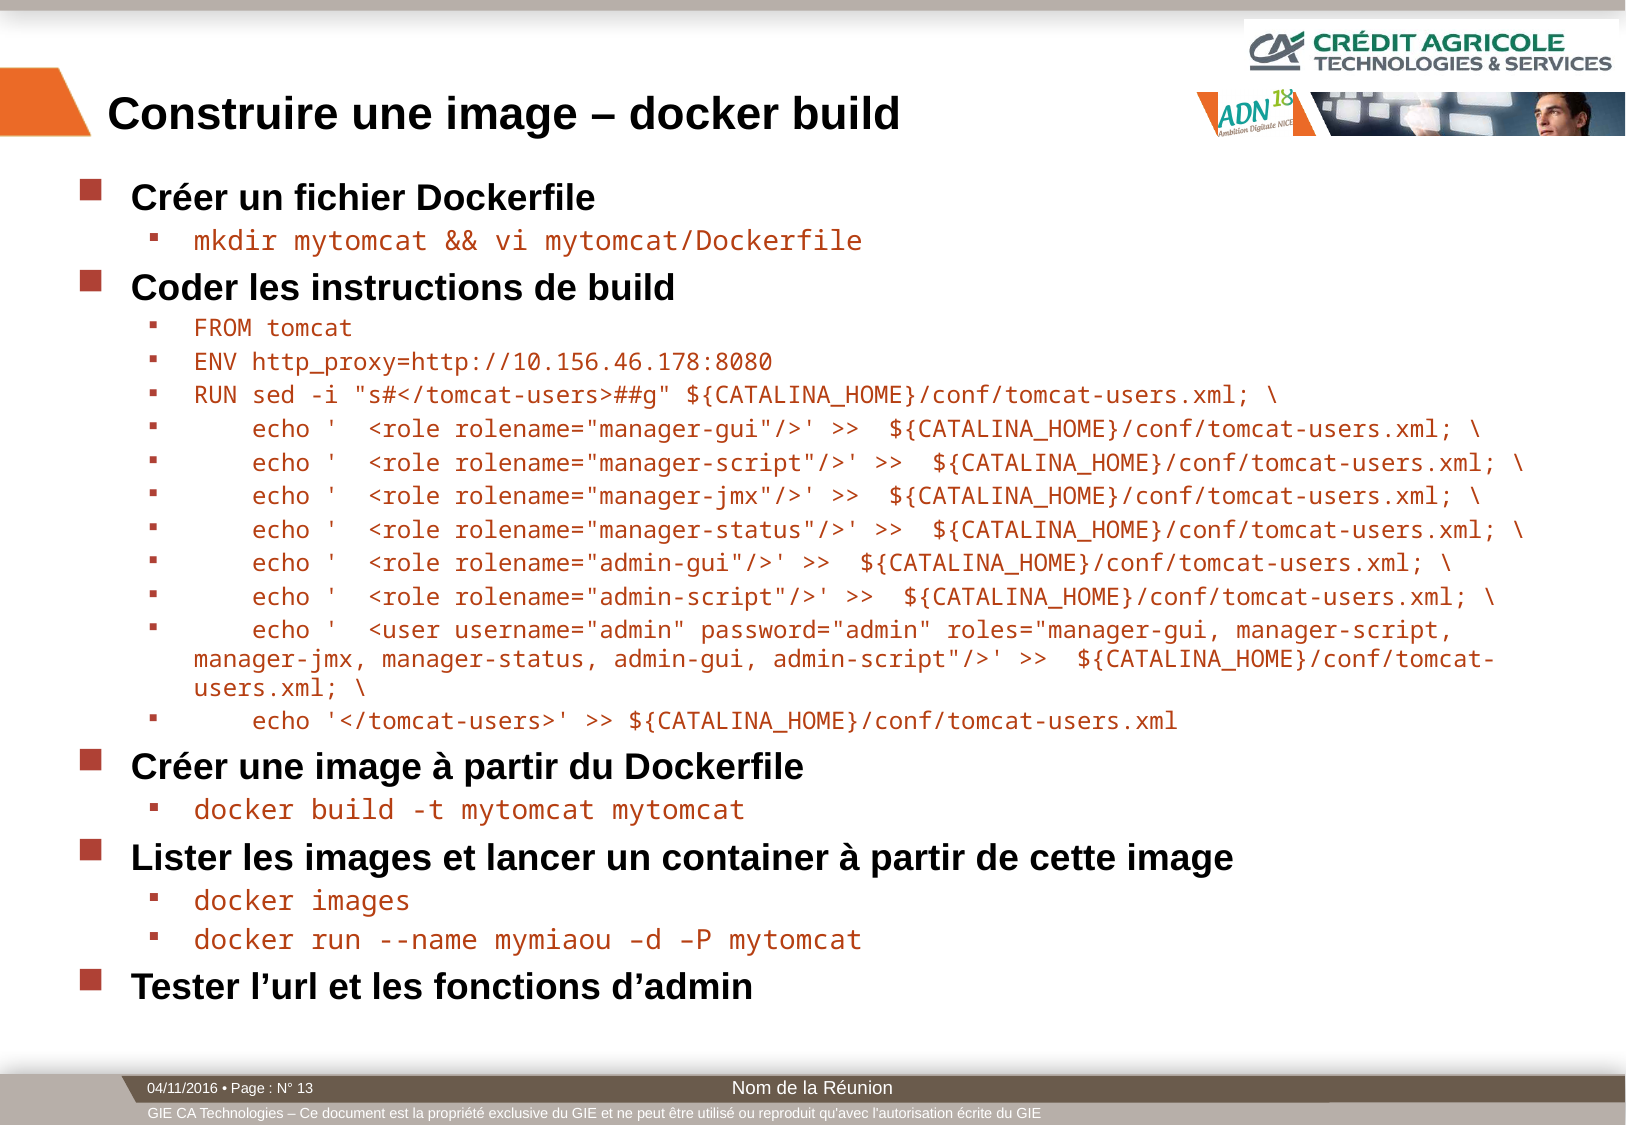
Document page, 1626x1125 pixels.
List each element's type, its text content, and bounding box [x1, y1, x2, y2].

title Construire une image – docker build [107, 12, 1237, 140]
list Créer un fichier Dockerfile mkdir mytomcat && vi mytomcat/Dockerfile Coder les instructions de build FROM tomcat ENV http_proxy=http://10.156.46.178:8080 RUN sed -i "s#</tomcat-users>##g" ${CATALINA_HOME}/conf/tomcat-users.xml; \ echo ' <role rolename="manager-gui"/>' >> ${CATALINA_HOME}/conf/tomcat-users.xml; \ echo ' <role rolename="manager-script"/>' >> ${CATALINA_HOME}/conf/tomcat-users.xml; \ echo ' <role rolename="manager-jmx"/>' >> ${CATALINA_HOME}/conf/tomcat-users.xml; \ echo ' <role rolename="manager-status"/>' >> ${CATALINA_HOME}/conf/tomcat-users.xml; \ echo ' <role rolename="admin-gui"/>' >> ${CATALINA_HOME}/conf/tomcat-users.xml; \ echo ' <role rolename="admin-script"/>' >> ${CATALINA_HOME}/conf/tomcat-users.xml; \ echo ' <user username="admin" password="admin" roles="manager-gui, manager-script, manager-jmx, manager-status, admin-gui, admin-script"/>' >> ${CATALINA_HOME}/conf/tomcat-users.xml; \ echo '</tomcat-users>' >> ${CATALINA_HOME}/conf/tomcat-users.xml Créer une image à partir du Dockerfile docker build -t mytomcat mytomcat Lister les images et lancer un container à partir de cette image docker images docker run --name mymiaou –d –P mytomcat Tester l’url et les fonctions d’admin [76, 172, 1554, 1059]
picture [1237, 89, 1626, 137]
picture [0, 67, 93, 137]
picture [1244, 19, 1619, 85]
footer Nom de la Réunion [555, 1071, 1070, 1103]
